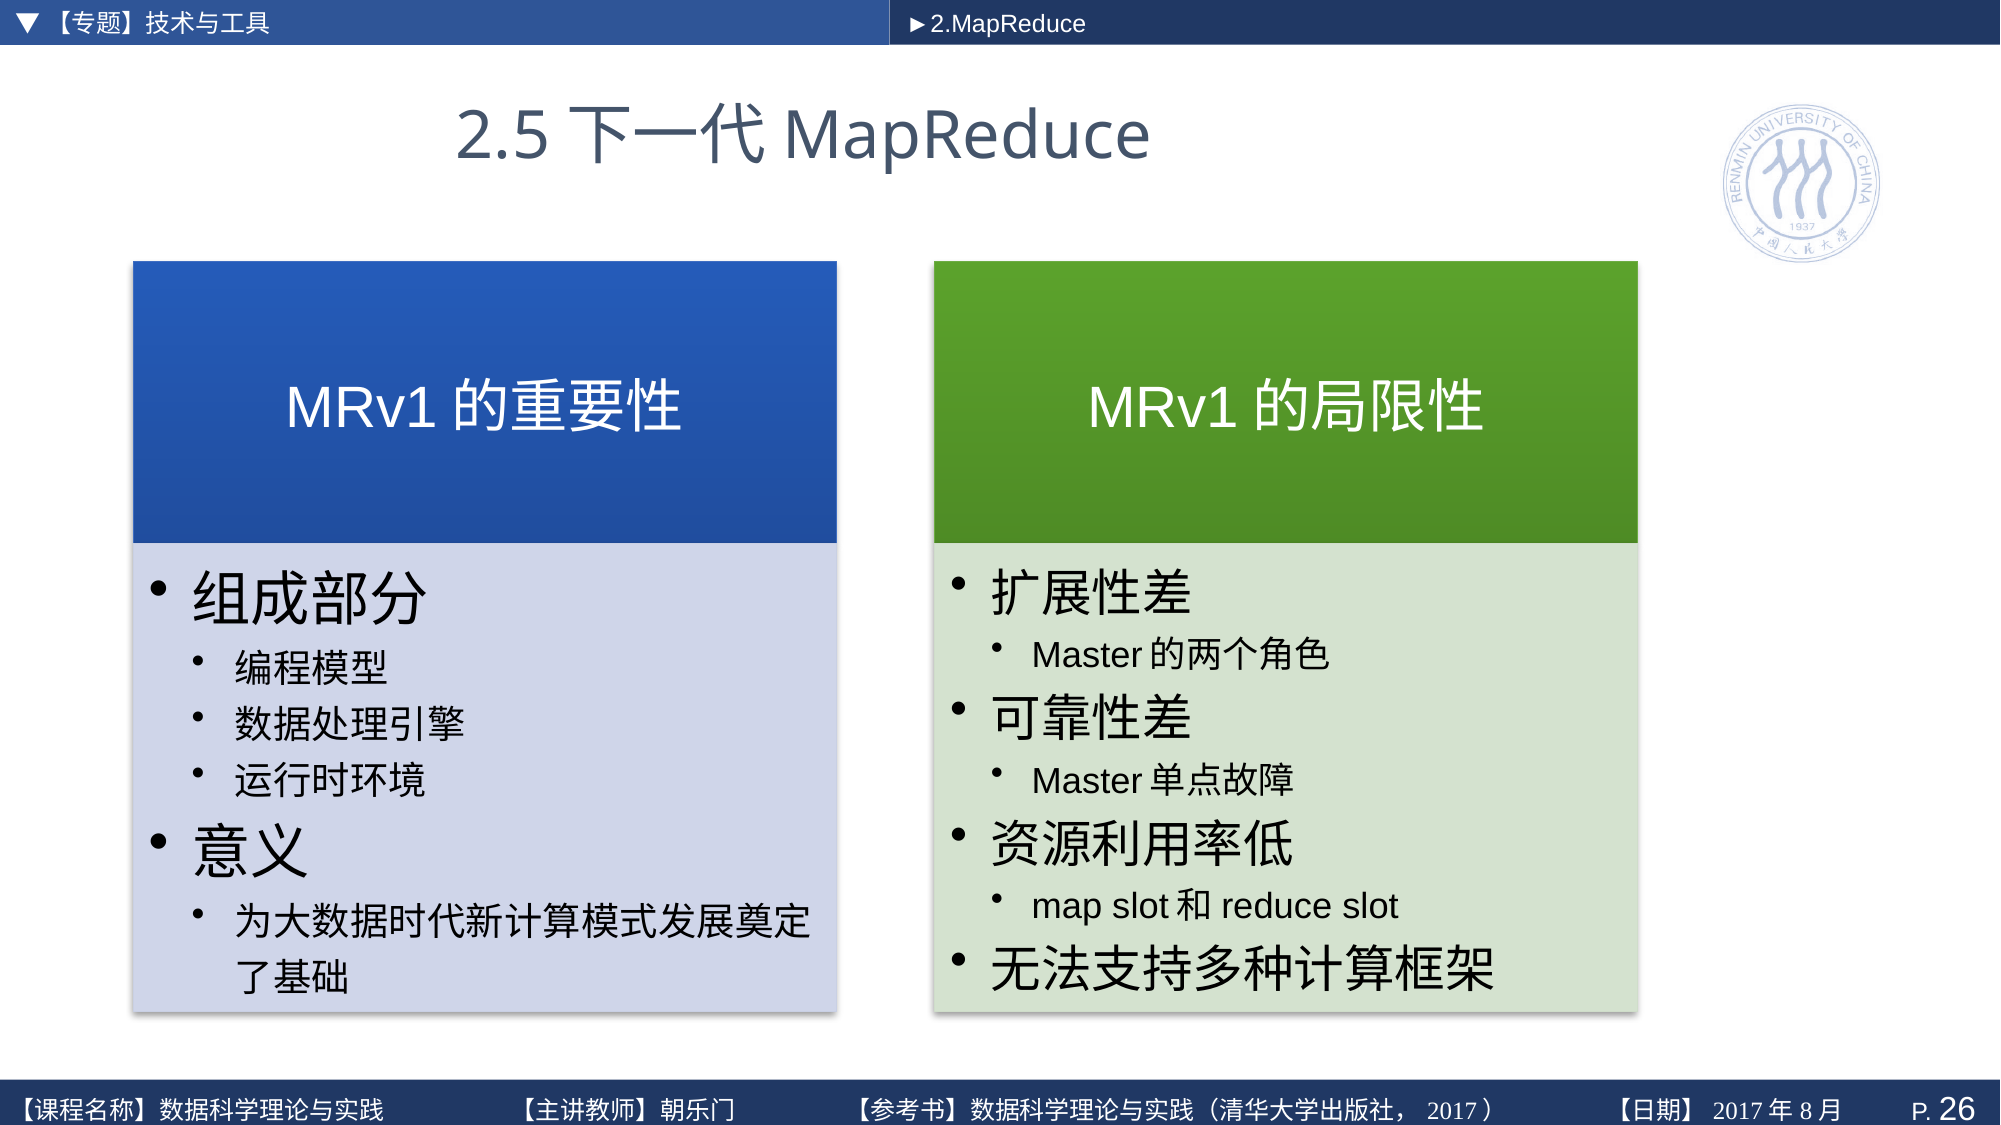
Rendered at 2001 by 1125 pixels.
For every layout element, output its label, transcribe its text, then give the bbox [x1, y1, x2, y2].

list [133, 245, 1638, 1028]
title 2.5下一代MapReduce [64, 64, 1544, 200]
list ►2.MapReduce [890, 0, 1249, 43]
list ▼【专题】技术与工具 [0, 0, 725, 43]
